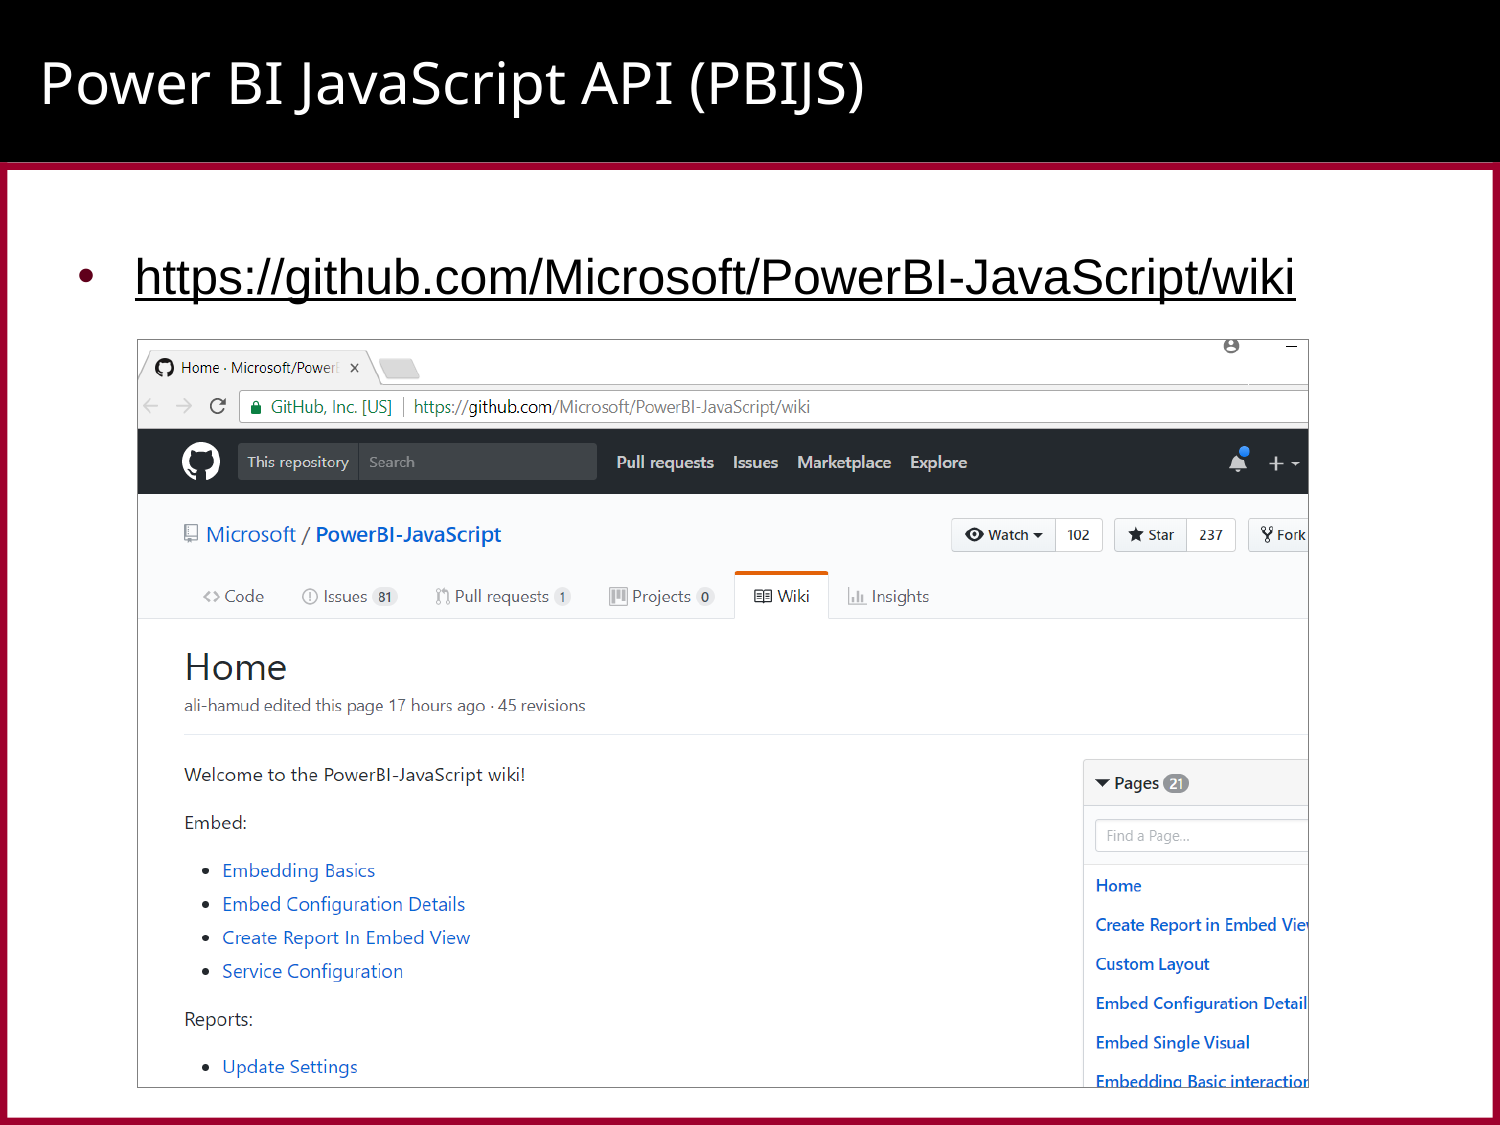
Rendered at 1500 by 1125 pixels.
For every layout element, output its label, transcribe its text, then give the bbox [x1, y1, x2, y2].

list https://github.com/Microsoft/PowerBI-JavaScript/wiki [62, 237, 1438, 1088]
picture [137, 338, 1309, 1088]
title Power BI JavaScript API (PBIJS) [24, 12, 1438, 150]
